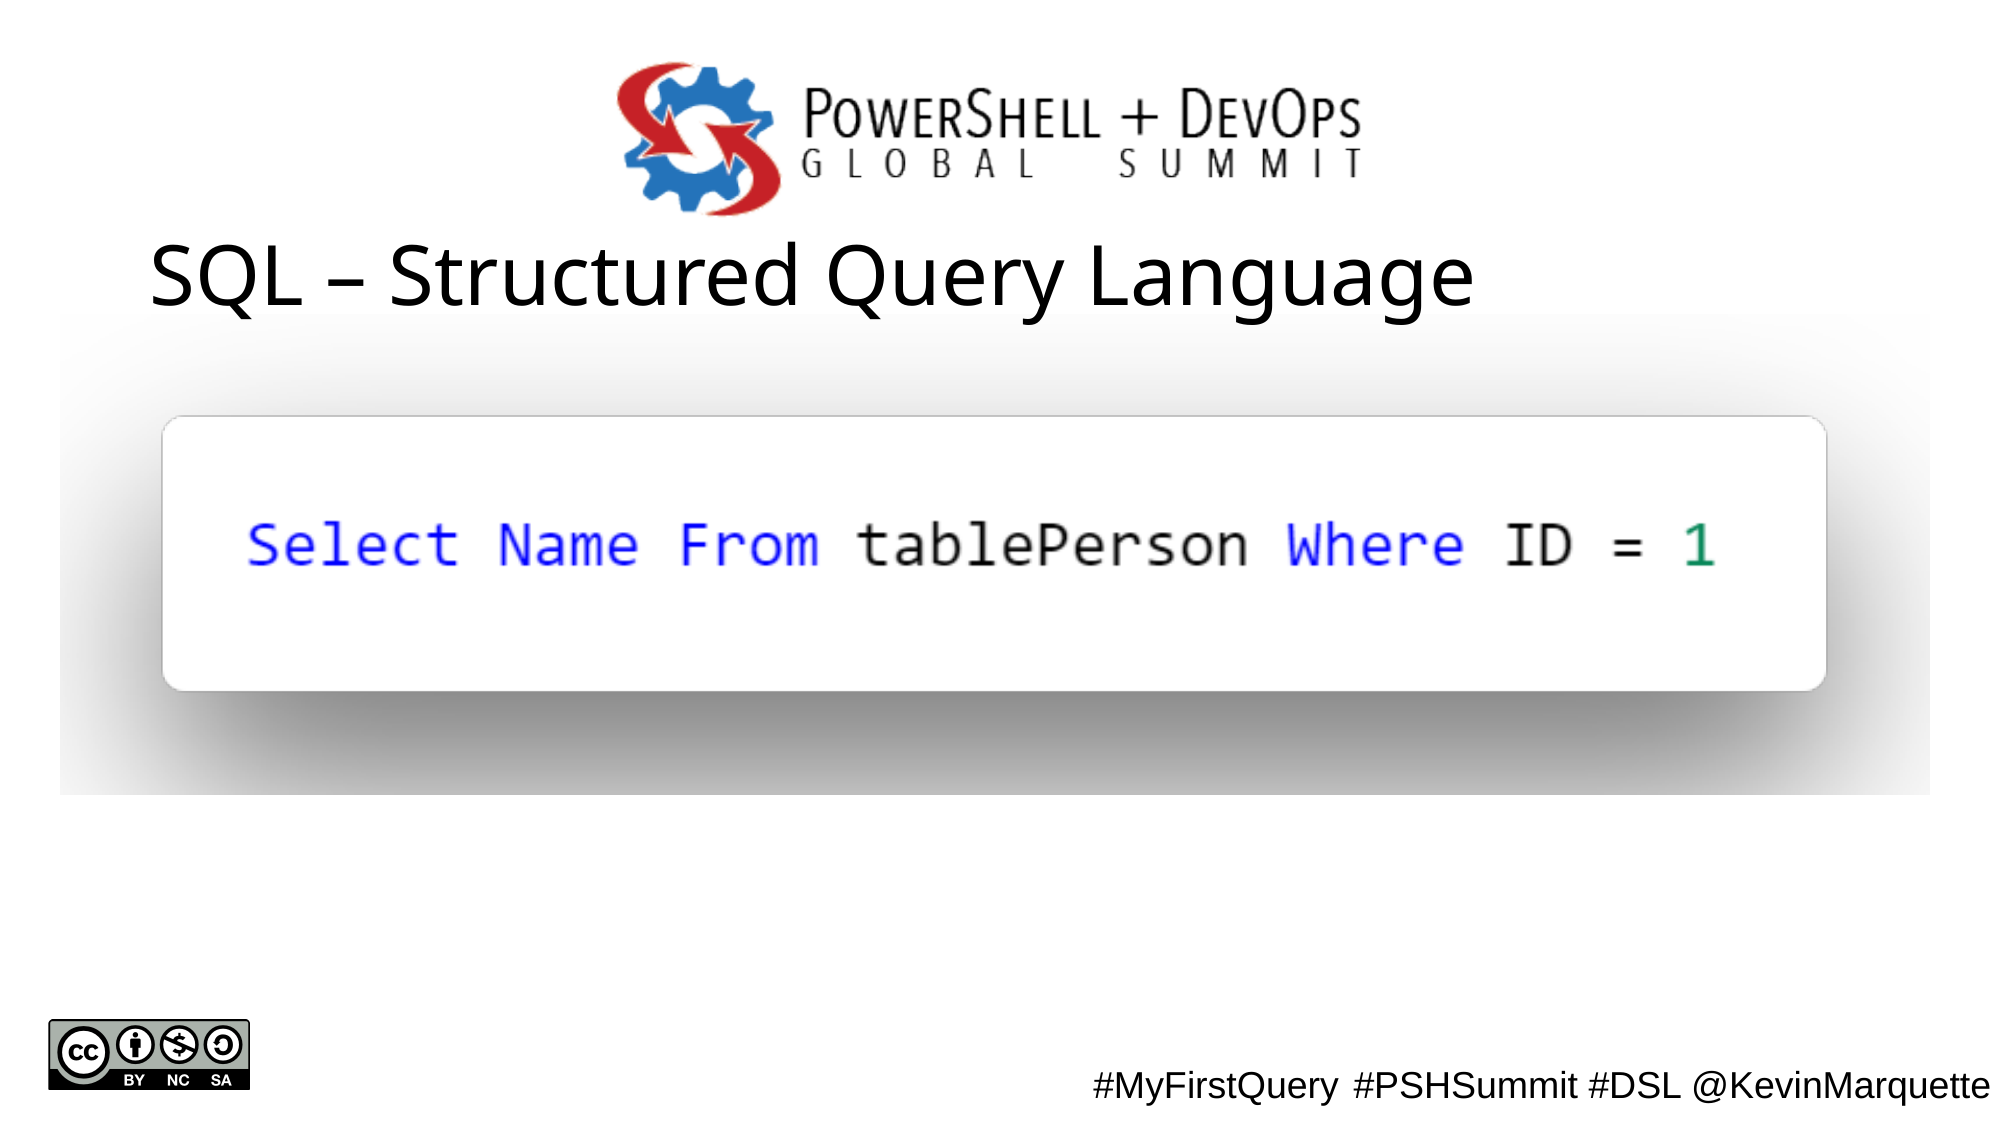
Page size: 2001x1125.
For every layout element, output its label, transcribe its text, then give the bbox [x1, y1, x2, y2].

picture [59, 314, 1930, 796]
text_box #MyFirstQuery [1078, 1054, 1638, 1111]
picture [616, 61, 1384, 184]
text_box SQL – Structured Query Language [135, 184, 1905, 312]
picture [48, 1019, 250, 1090]
